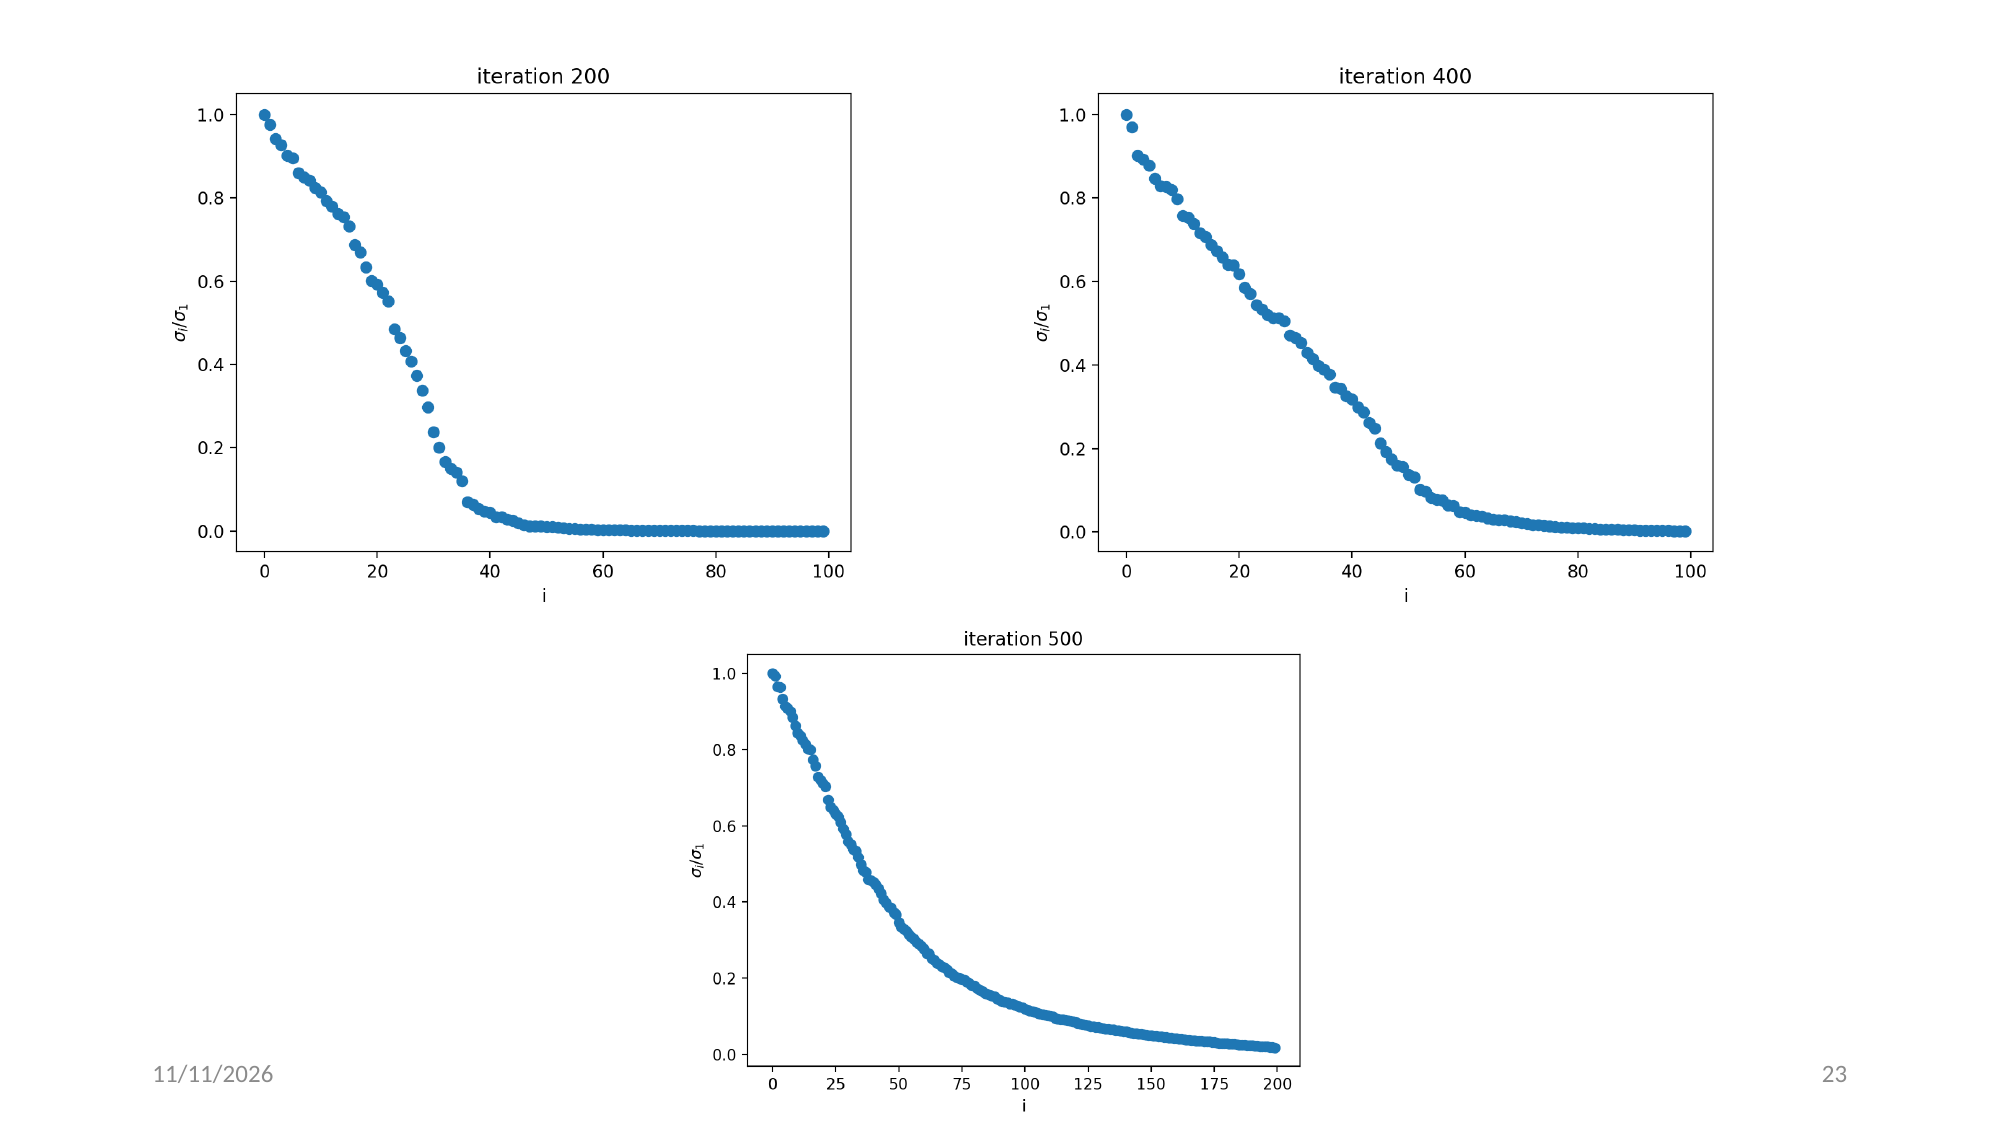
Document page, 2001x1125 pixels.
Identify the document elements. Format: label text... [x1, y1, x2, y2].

slide_number 23 [1412, 1042, 1863, 1103]
picture [658, 22, 1792, 1125]
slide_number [137, 1042, 588, 1103]
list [137, 22, 930, 617]
